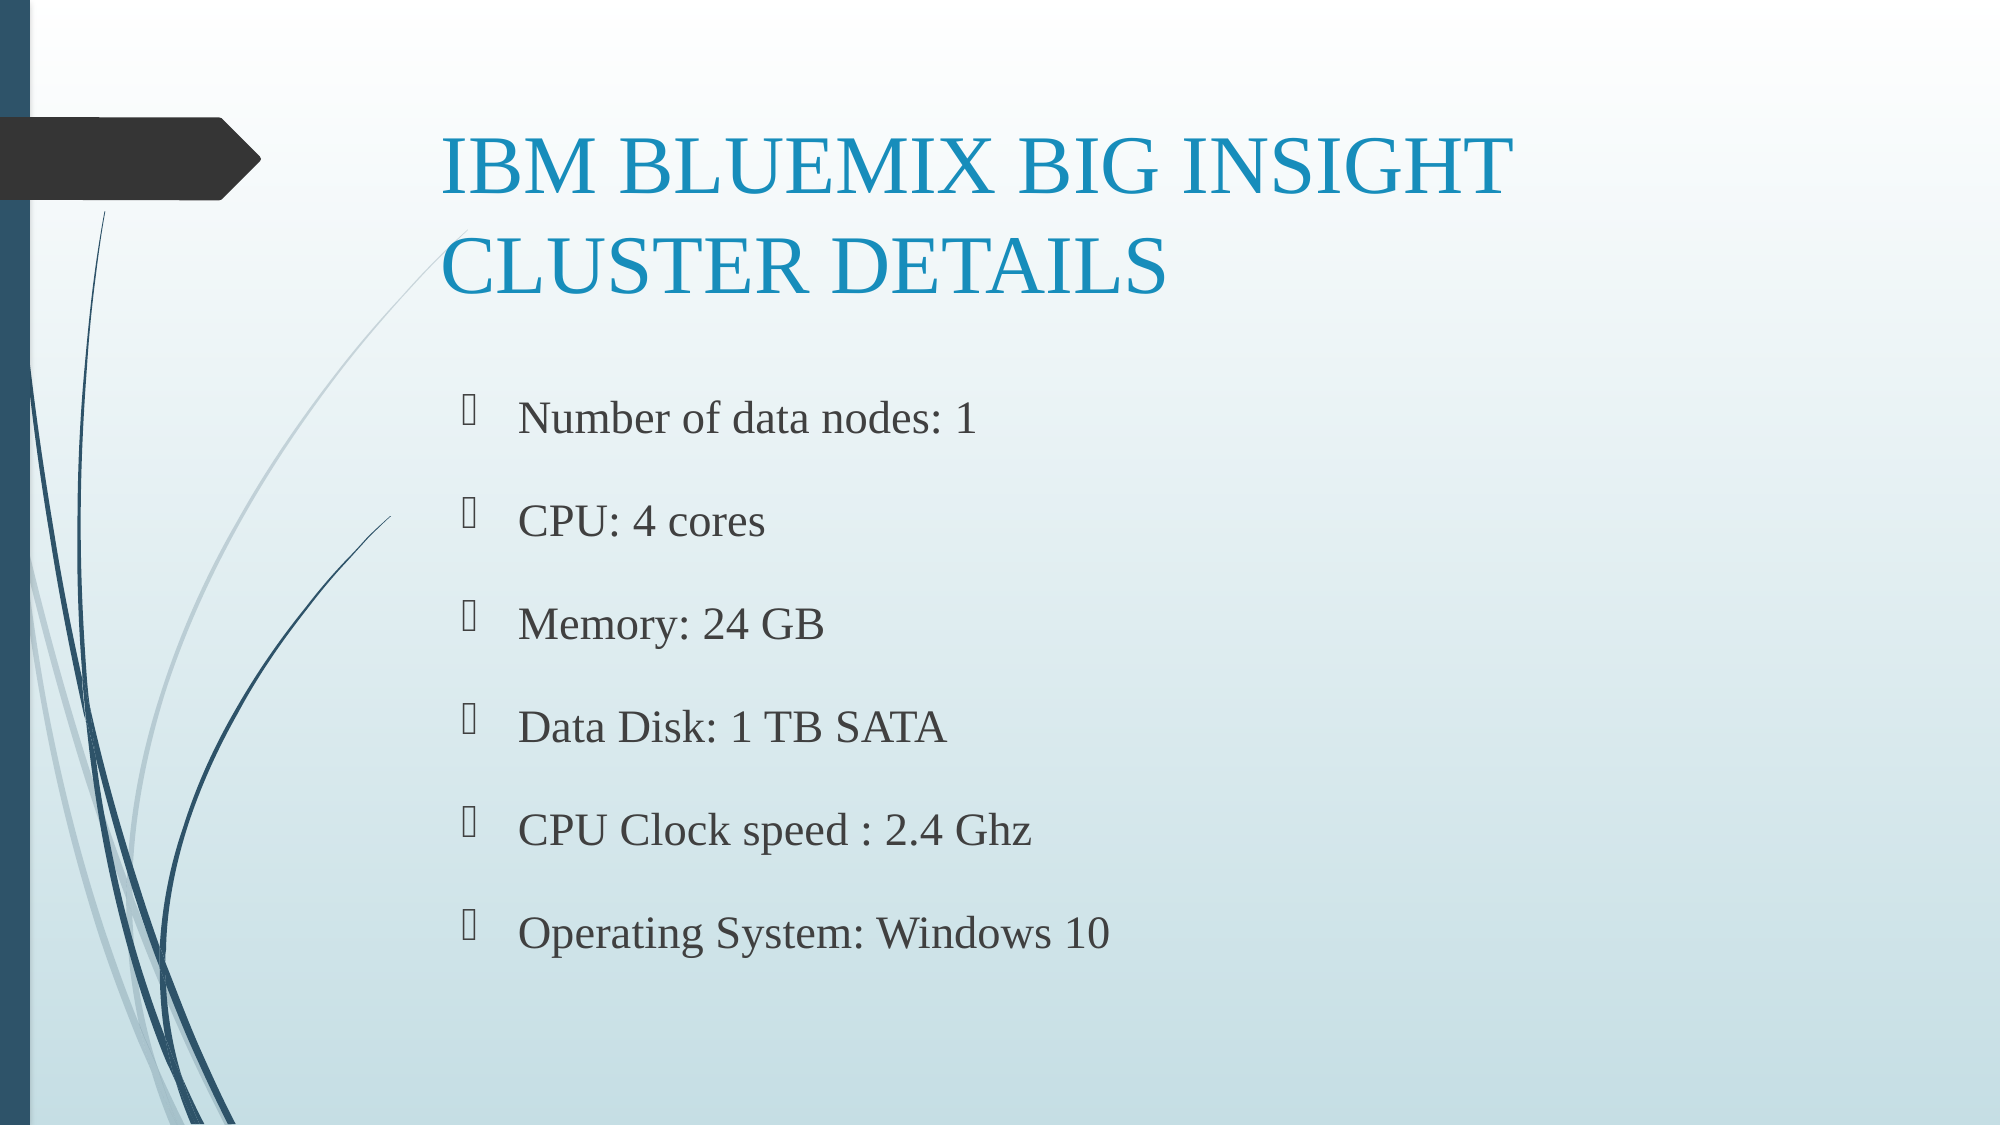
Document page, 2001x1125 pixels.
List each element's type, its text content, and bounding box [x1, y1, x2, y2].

title IBM BLUEMIX BIG INSIGHT CLUSTER DETAILS [425, 102, 1888, 313]
list Number of data nodes: 1 CPU: 4 cores Memory: 24 GB Data Disk: 1 TB SATA CPU Clock speed : 2.4 Ghz Operating System: Windows 10 [446, 351, 1841, 972]
